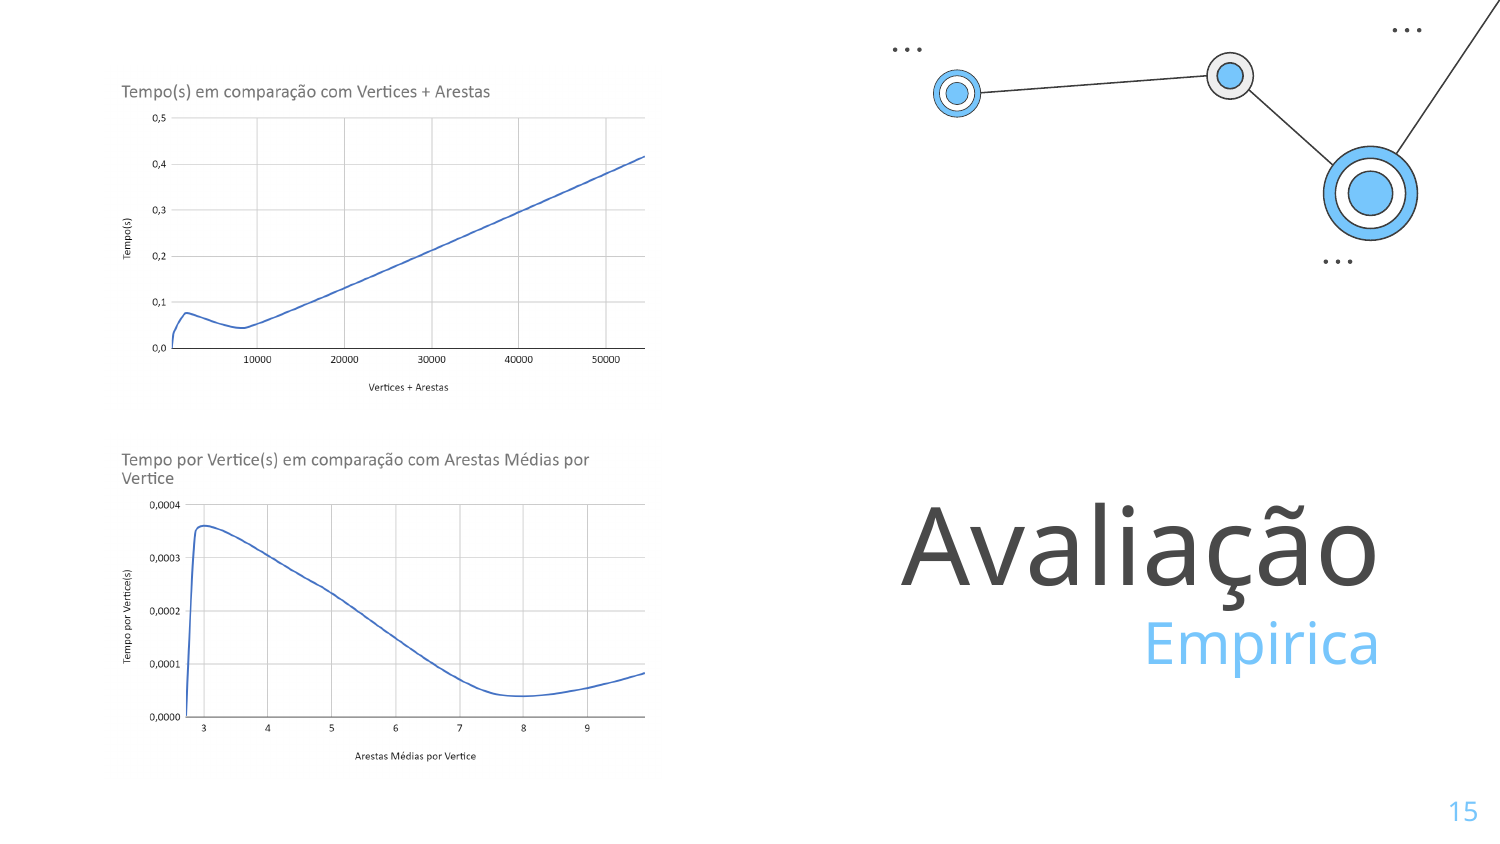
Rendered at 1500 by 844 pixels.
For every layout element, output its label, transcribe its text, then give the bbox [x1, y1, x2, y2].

slide_number ‹#› [1403, 779, 1494, 844]
picture [103, 64, 662, 411]
subtitle Empirica [861, 590, 1397, 738]
picture [103, 433, 662, 779]
title Avaliação [861, 328, 1397, 590]
